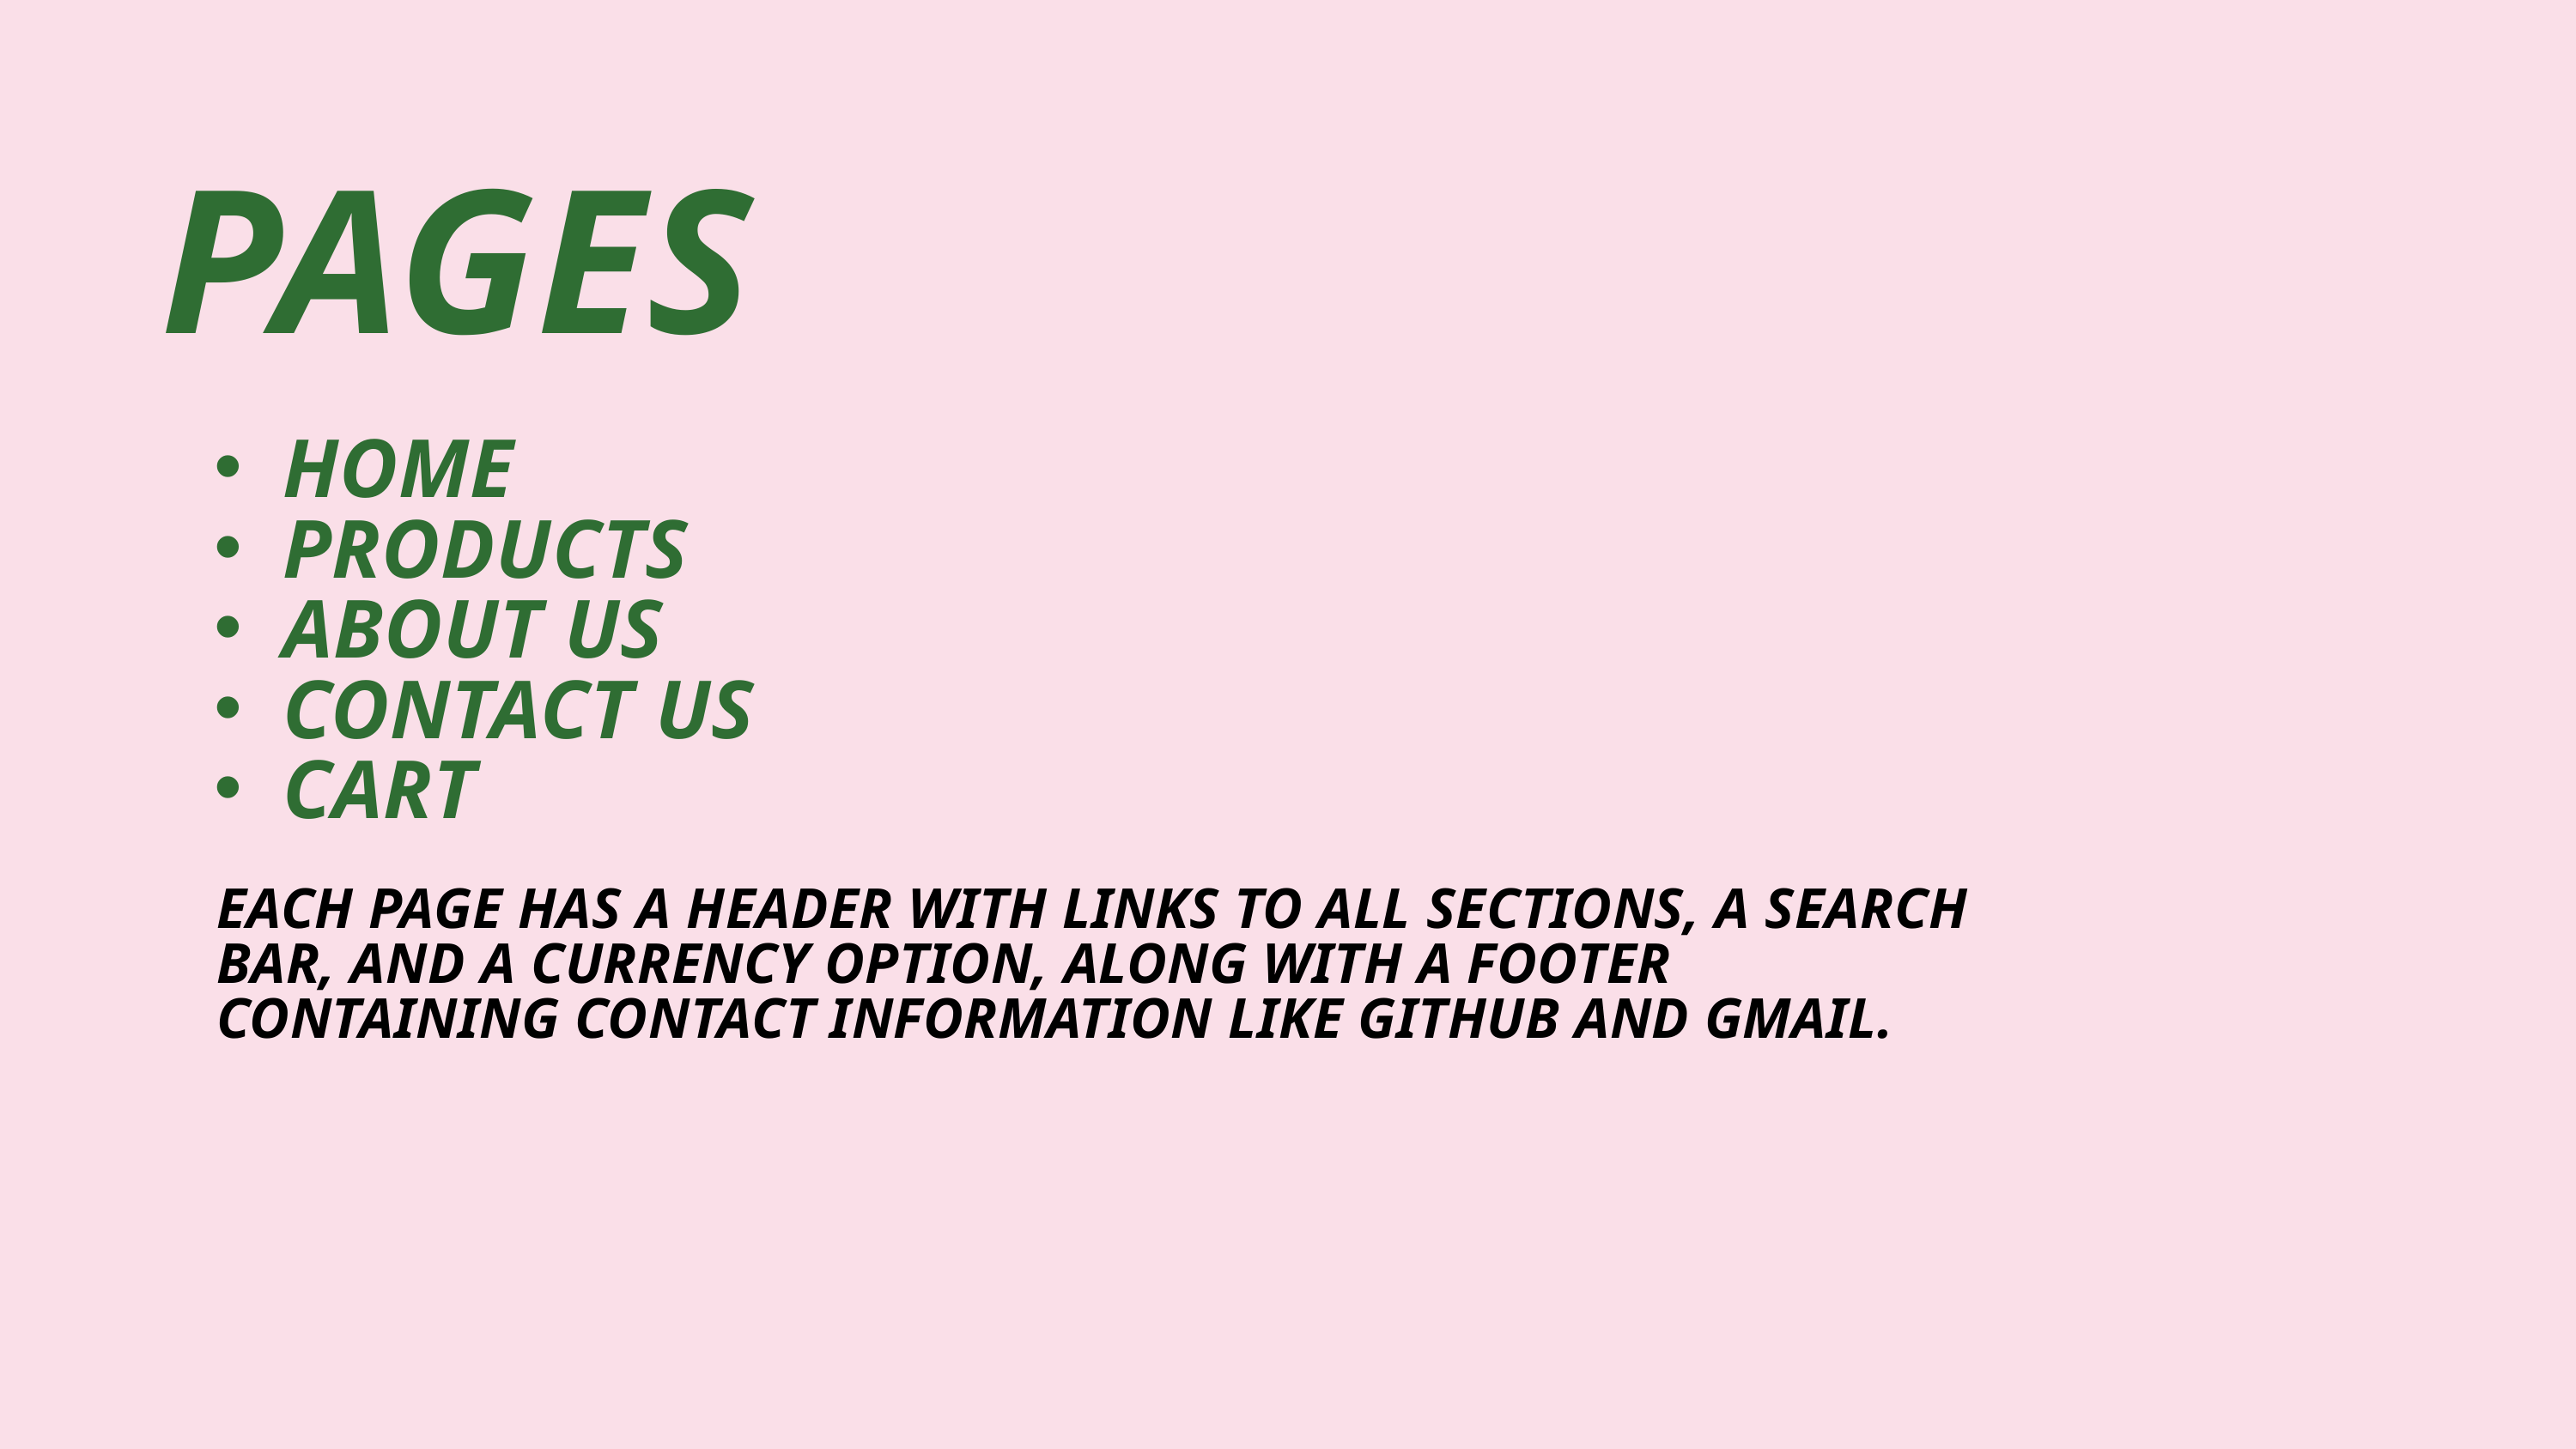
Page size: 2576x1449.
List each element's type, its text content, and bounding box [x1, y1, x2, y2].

text_box HOME PRODUCTS ABOUT US CONTACT US CART [146, 433, 769, 835]
text_box PAGES [144, 174, 769, 374]
text_box EACH PAGE HAS A HEADER WITH LINKS TO ALL SECTIONS, A SEARCH BAR, AND A CURRENCY OPTION, ALONG WITH A FOOTER CONTAINING CONTACT INFORMATION LIKE GITHUB AND GMAIL. [216, 884, 1982, 1050]
